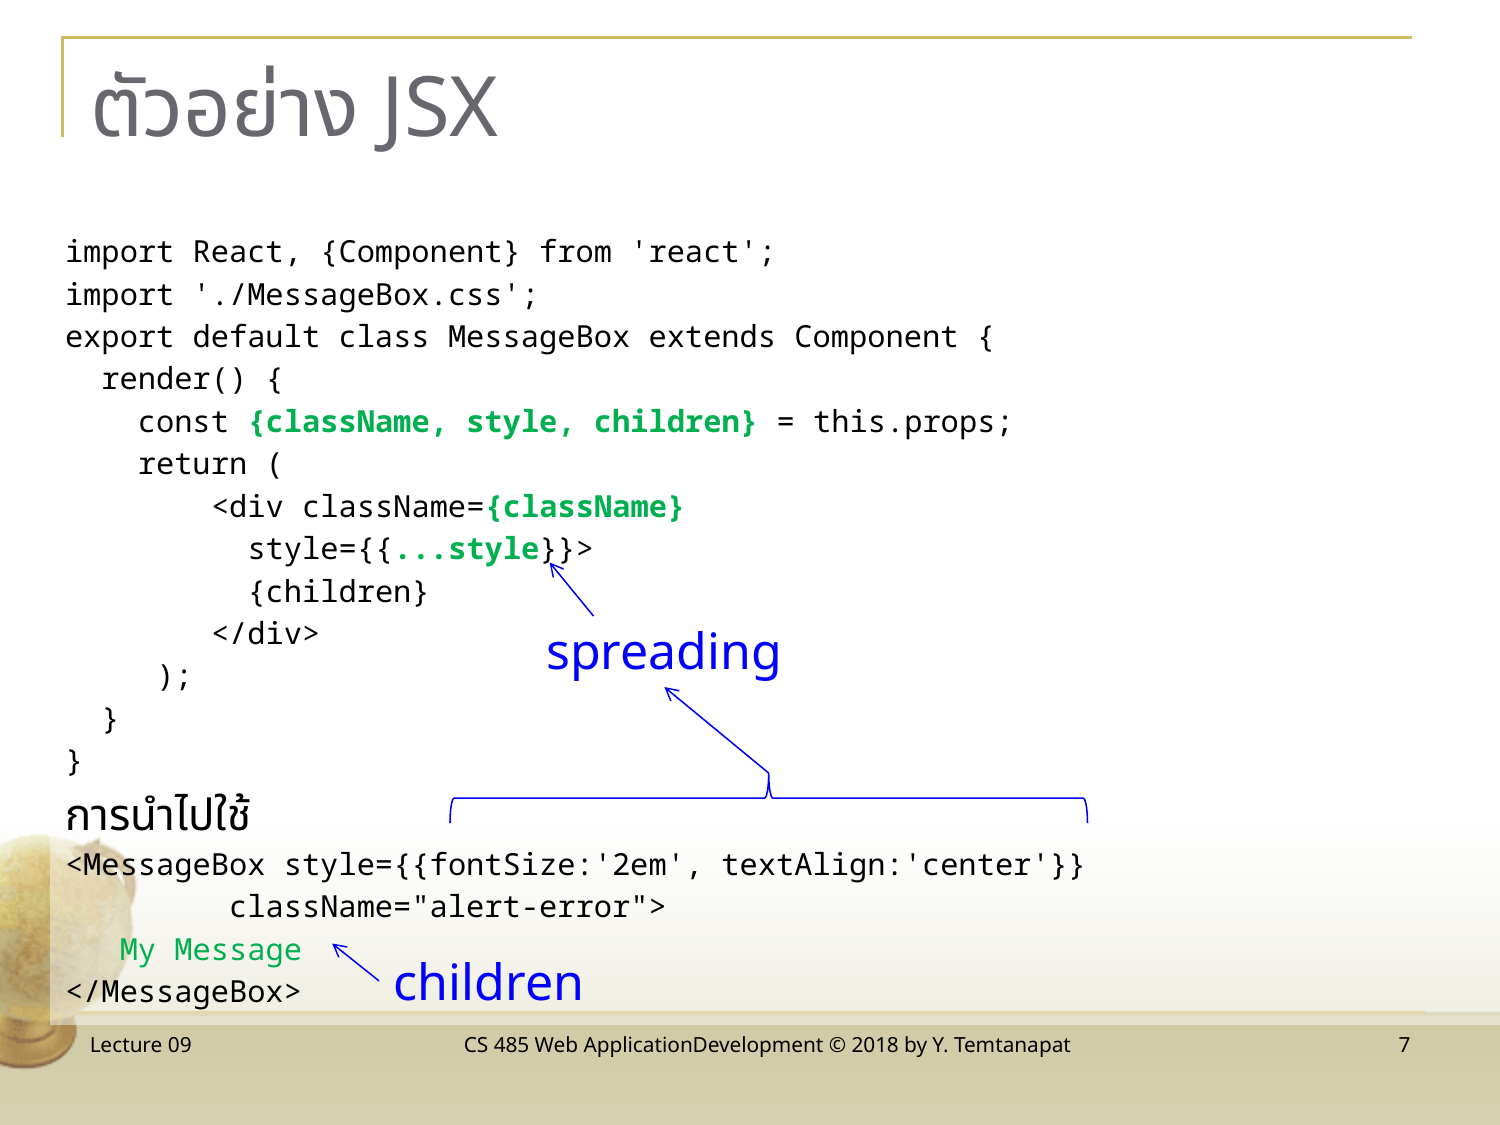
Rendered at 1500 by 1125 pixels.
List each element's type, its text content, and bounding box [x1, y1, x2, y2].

text_box children [378, 943, 600, 1019]
list import React, {Component} from 'react'; import './MessageBox.css'; export default class MessageBox extends Component { render() { const {className, style, children} = this.props; return ( <div className={className} style={{...style}}> {children} </div> ); } } การนำไปใช้ <MessageBox style={{fontSize:'2em', textAlign:'center'}} className="alert-error"> My Message </MessageBox> [49, 224, 1500, 1026]
slide_number Lecture 09 [75, 1024, 316, 1100]
title ตัวอย่าง JSX [74, 45, 1426, 224]
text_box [549, 562, 594, 617]
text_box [331, 943, 420, 982]
footer CS 485 Web ApplicationDevelopment © 2018 by Y. Temtanapat [316, 1024, 1218, 1100]
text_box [664, 687, 769, 774]
text_box spreading [531, 612, 798, 687]
text_box [450, 781, 1088, 824]
slide_number 7 [1218, 1024, 1425, 1100]
